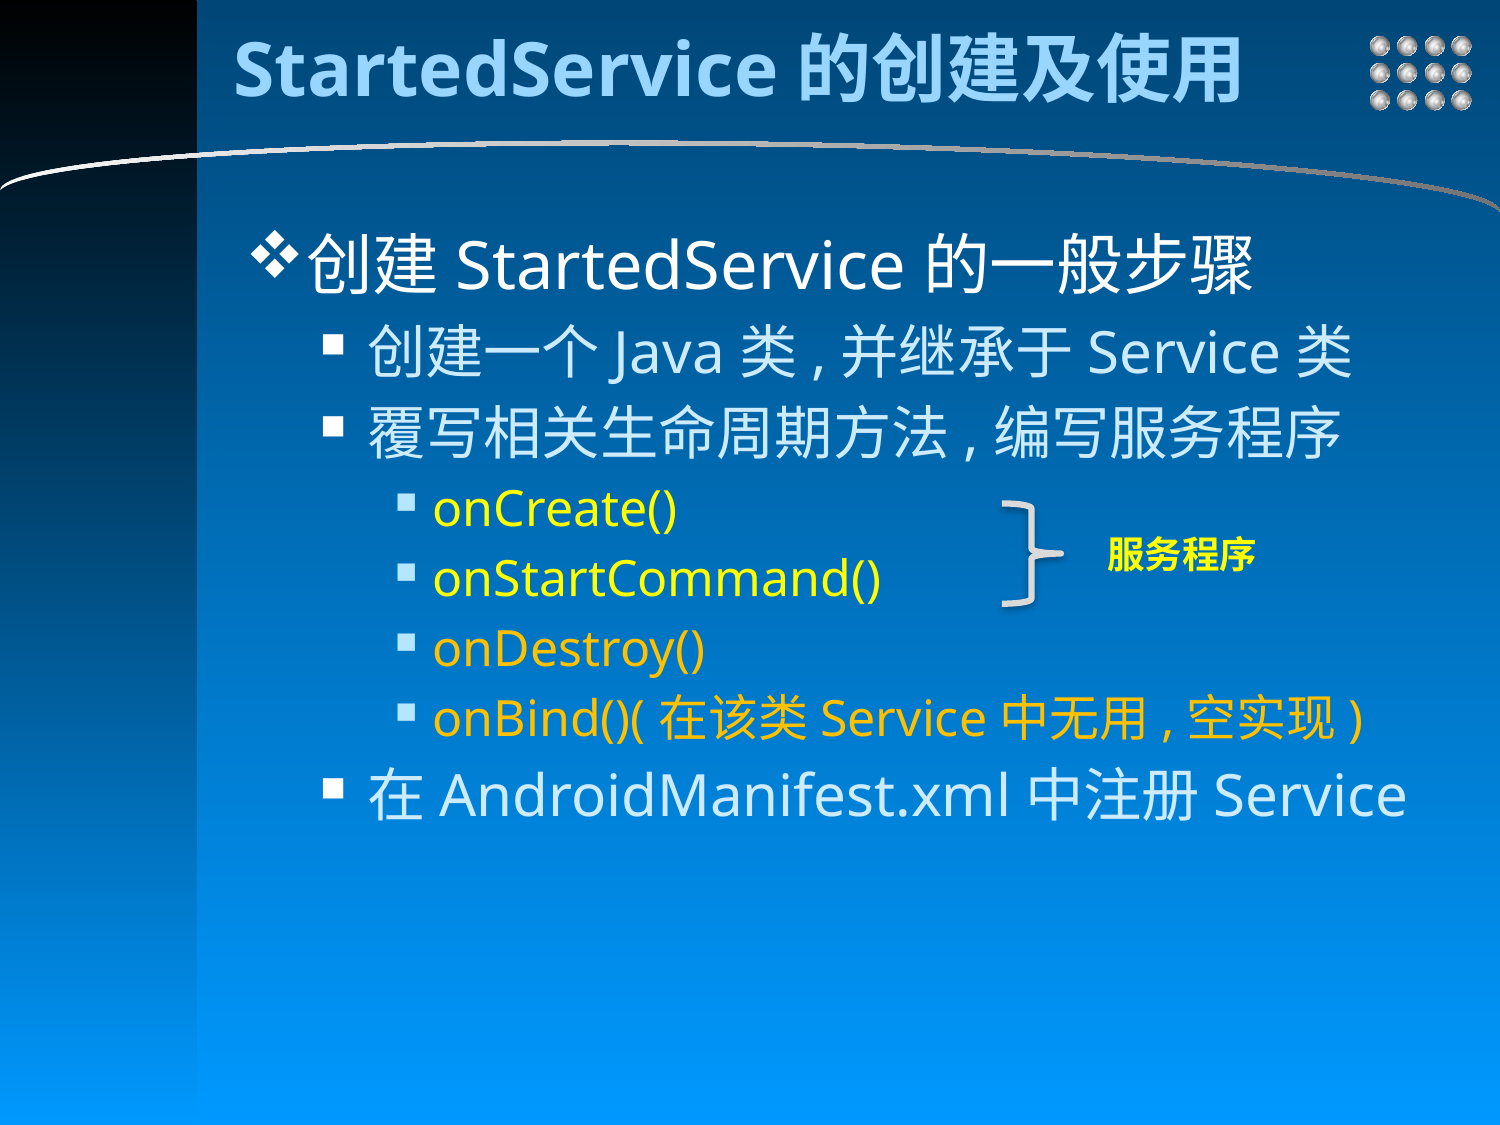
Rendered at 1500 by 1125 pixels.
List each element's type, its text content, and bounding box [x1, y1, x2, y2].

text_box 服务程序 [1092, 523, 1341, 583]
list 创建StartedService的一般步骤 创建一个Java类,并继承于Service类 覆写相关生命周期方法,编写服务程序 onCreate() onStartCommand() onDestroy() onBind()(在该类Service中无用,空实现) 在AndroidManifest.xml中注册Service [230, 215, 1471, 1029]
text_box [1001, 500, 1065, 607]
title StartedService的创建及使用 [218, 16, 1356, 117]
